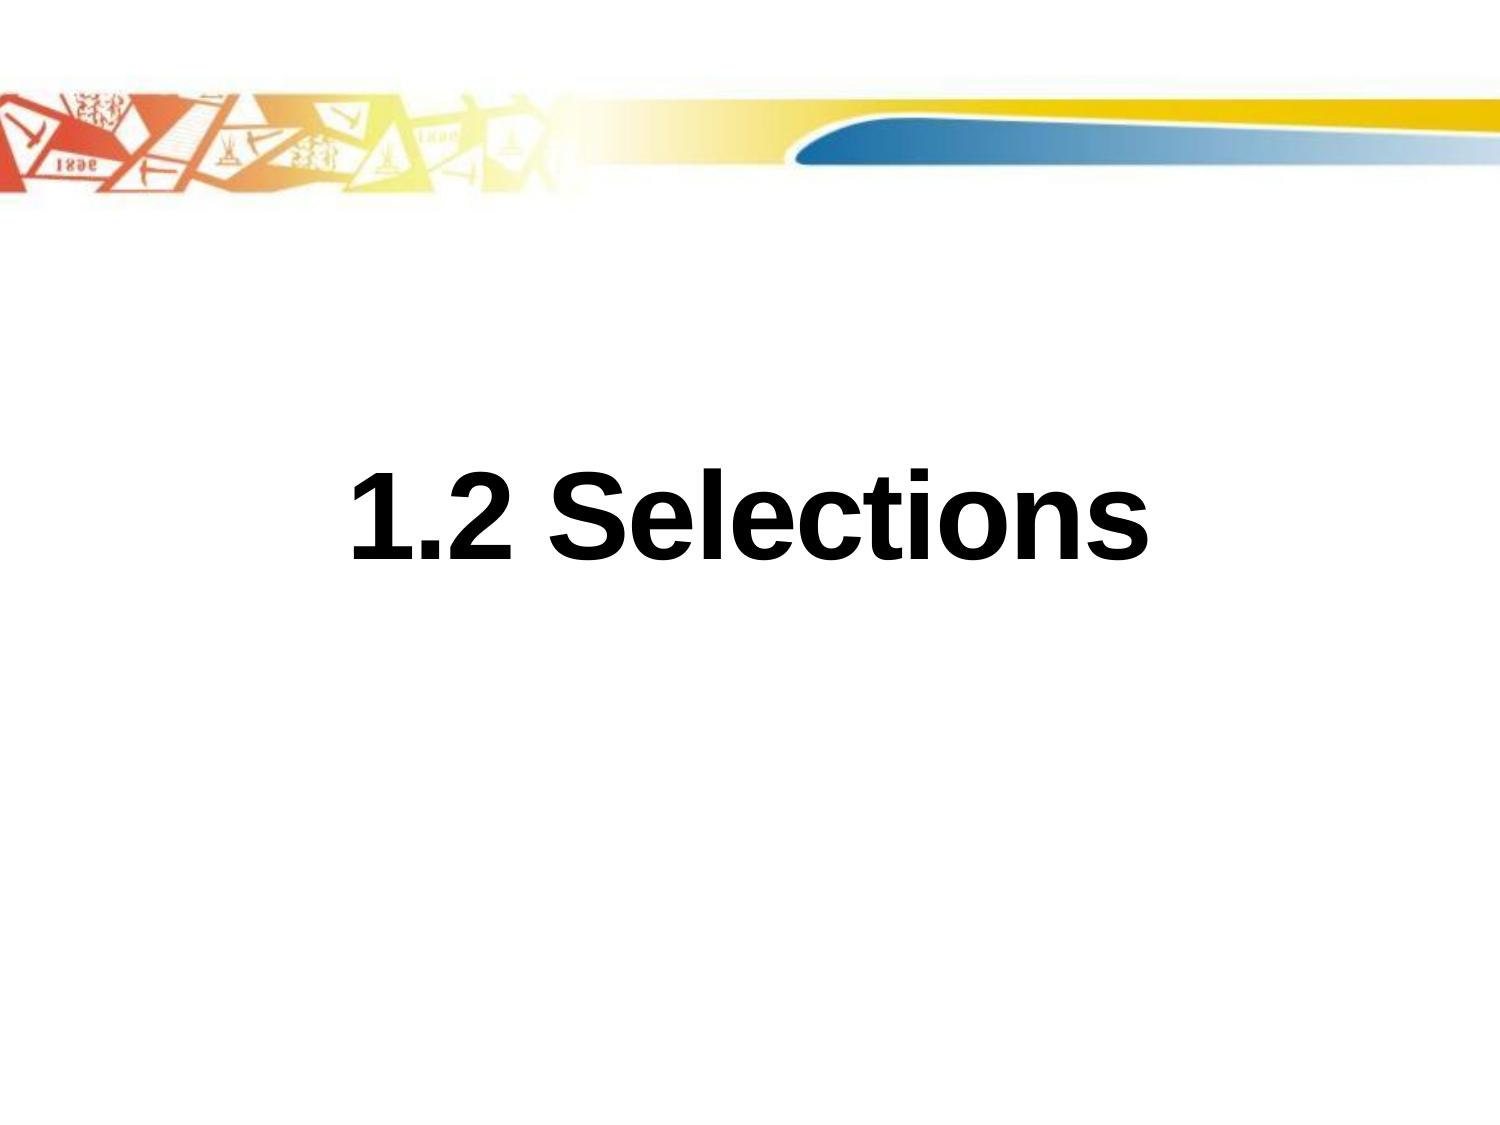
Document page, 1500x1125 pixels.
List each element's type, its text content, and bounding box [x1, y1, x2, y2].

picture [0, 0, 1500, 1125]
title 1.2 Selections [112, 349, 1388, 728]
